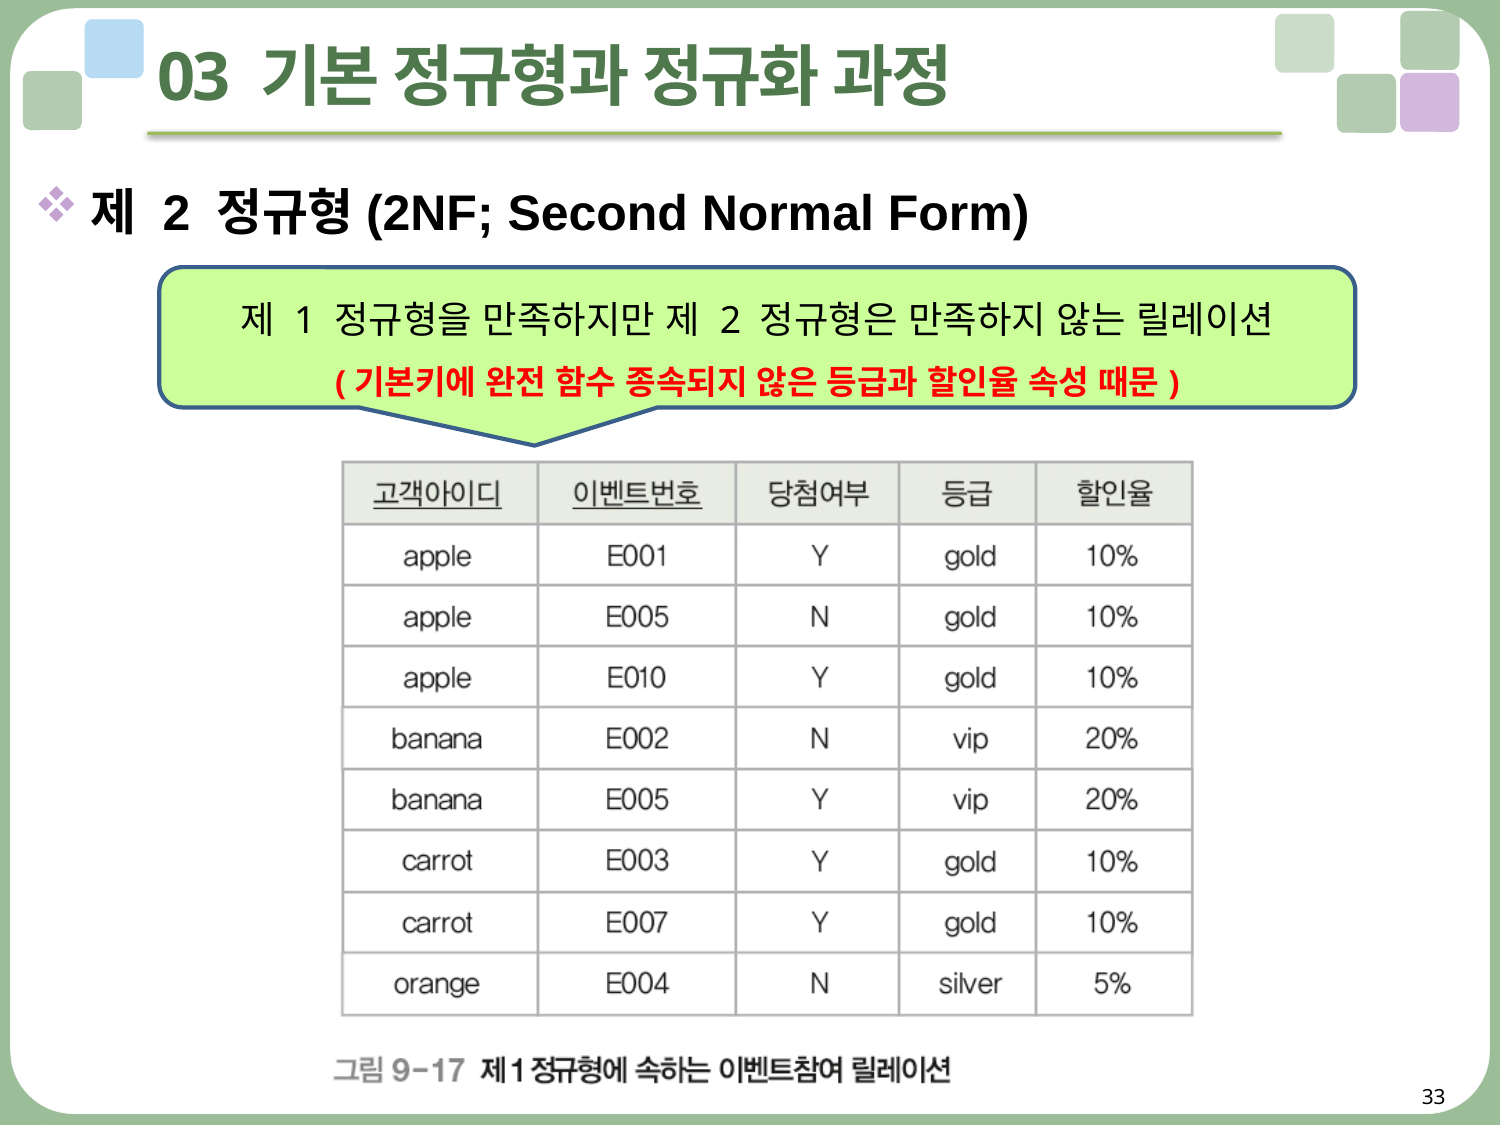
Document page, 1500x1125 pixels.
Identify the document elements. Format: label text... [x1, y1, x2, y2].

text_box 제 1 정규형을 만족하지만 제 2 정규형은 만족하지 않는 릴레이션 (기본키에 완전 함수 종속되지 않은 등급과 할인율 속성 때문) [157, 265, 1358, 427]
title 03 기본 정규형과 정규화 과정 [142, 25, 1459, 123]
list 제 2 정규형(2NF; Second Normal Form) [19, 172, 1500, 1083]
picture [0, 0, 1500, 1125]
